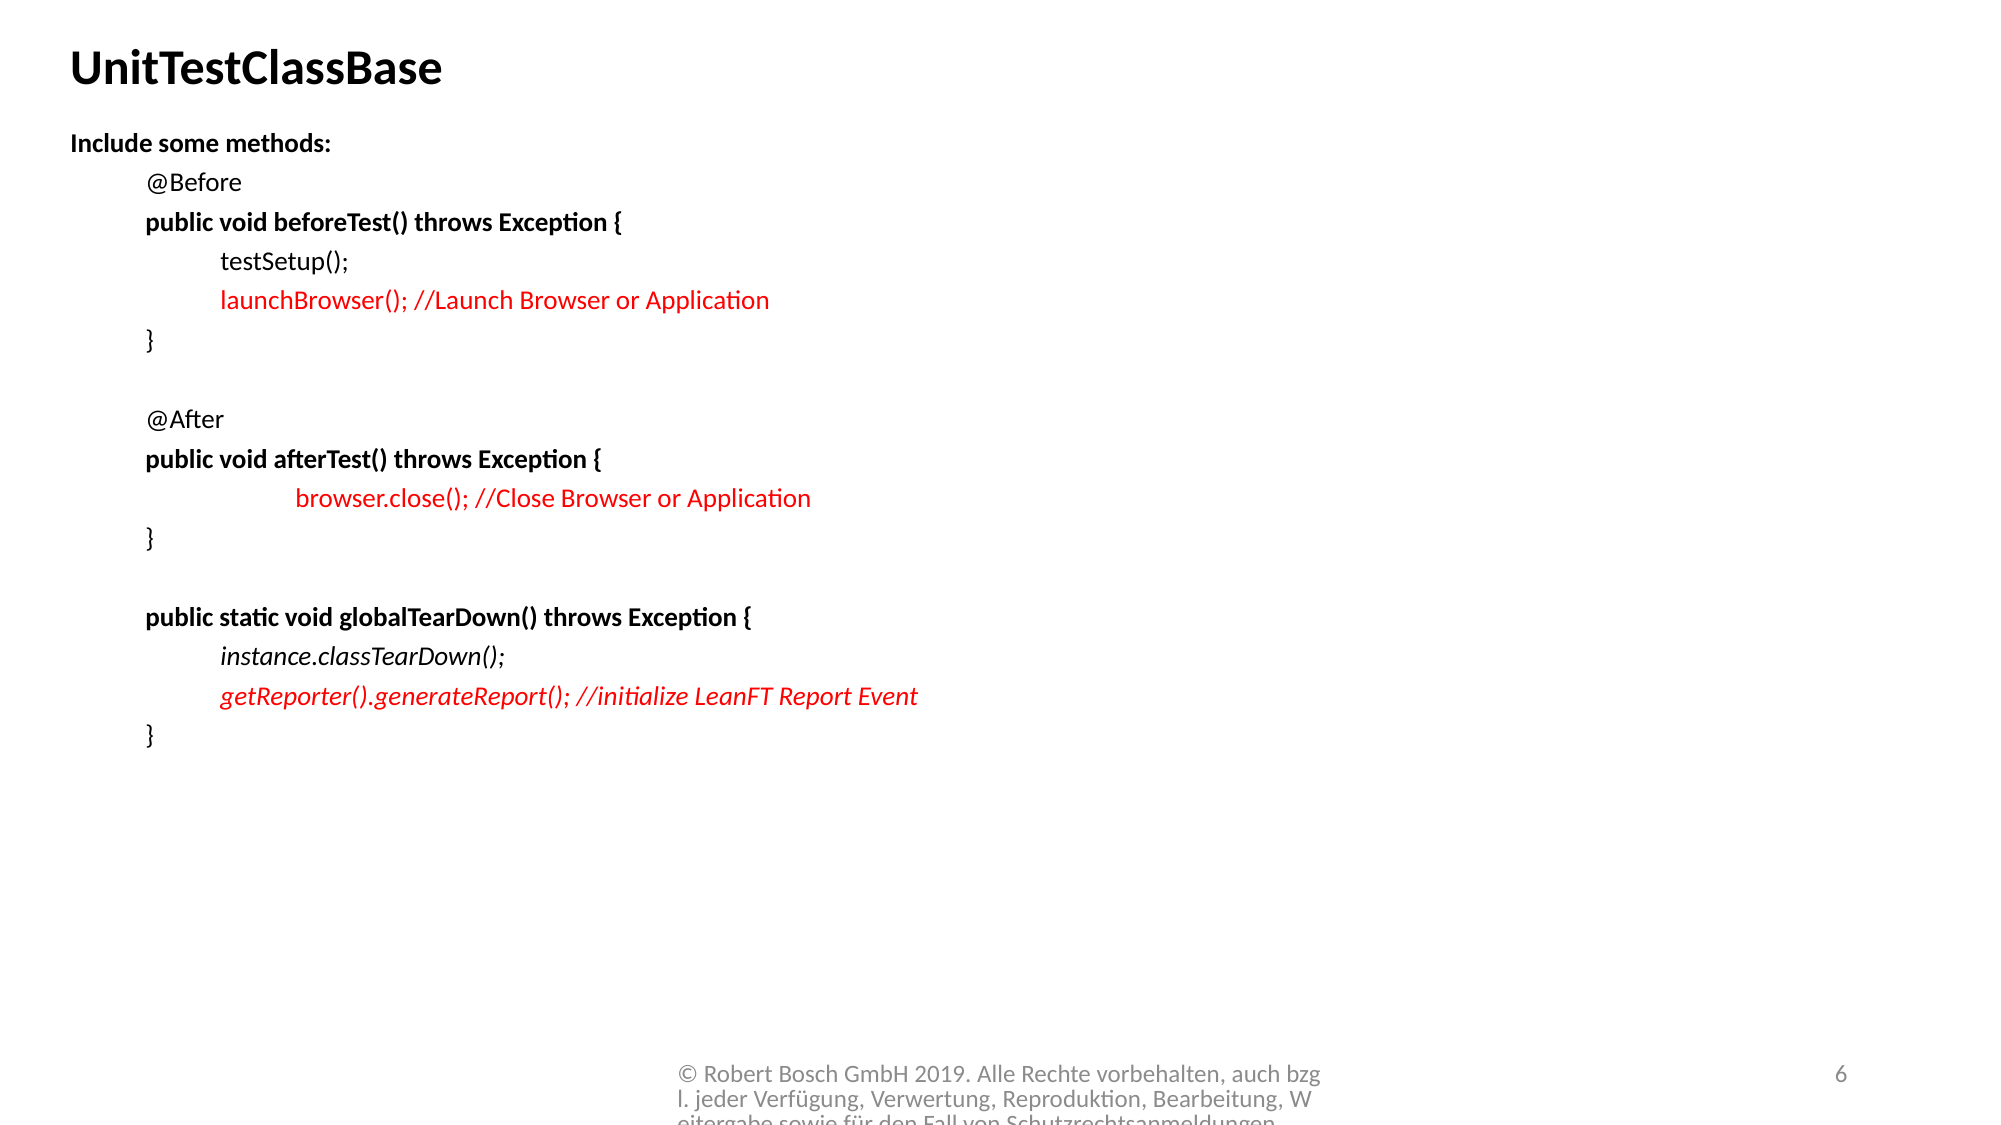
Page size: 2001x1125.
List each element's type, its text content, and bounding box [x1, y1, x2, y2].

text_box UnitTestClassBase [55, 27, 1144, 102]
slide_number 6 [1412, 1042, 1863, 1103]
list Include some methods: @Before public void beforeTest() throws Exception { testSetup(); launchBrowser(); //Launch Browser or Application } @After public void afterTest() throws Exception { browser.close(); //Close Browser or Application } public static void globalTearDown() throws Exception { instance.classTearDown(); getReporter().generateReport(); //initialize LeanFT Report Event } [55, 121, 1557, 948]
footer © Robert Bosch GmbH 2019. Alle Rechte vorbehalten, auch bzgl. jeder Verfügung, Verwertung, Reproduktion, Bearbeitung, Weitergabe sowie für den Fall von Schutzrechtsanmeldungen. [662, 1042, 1338, 1103]
